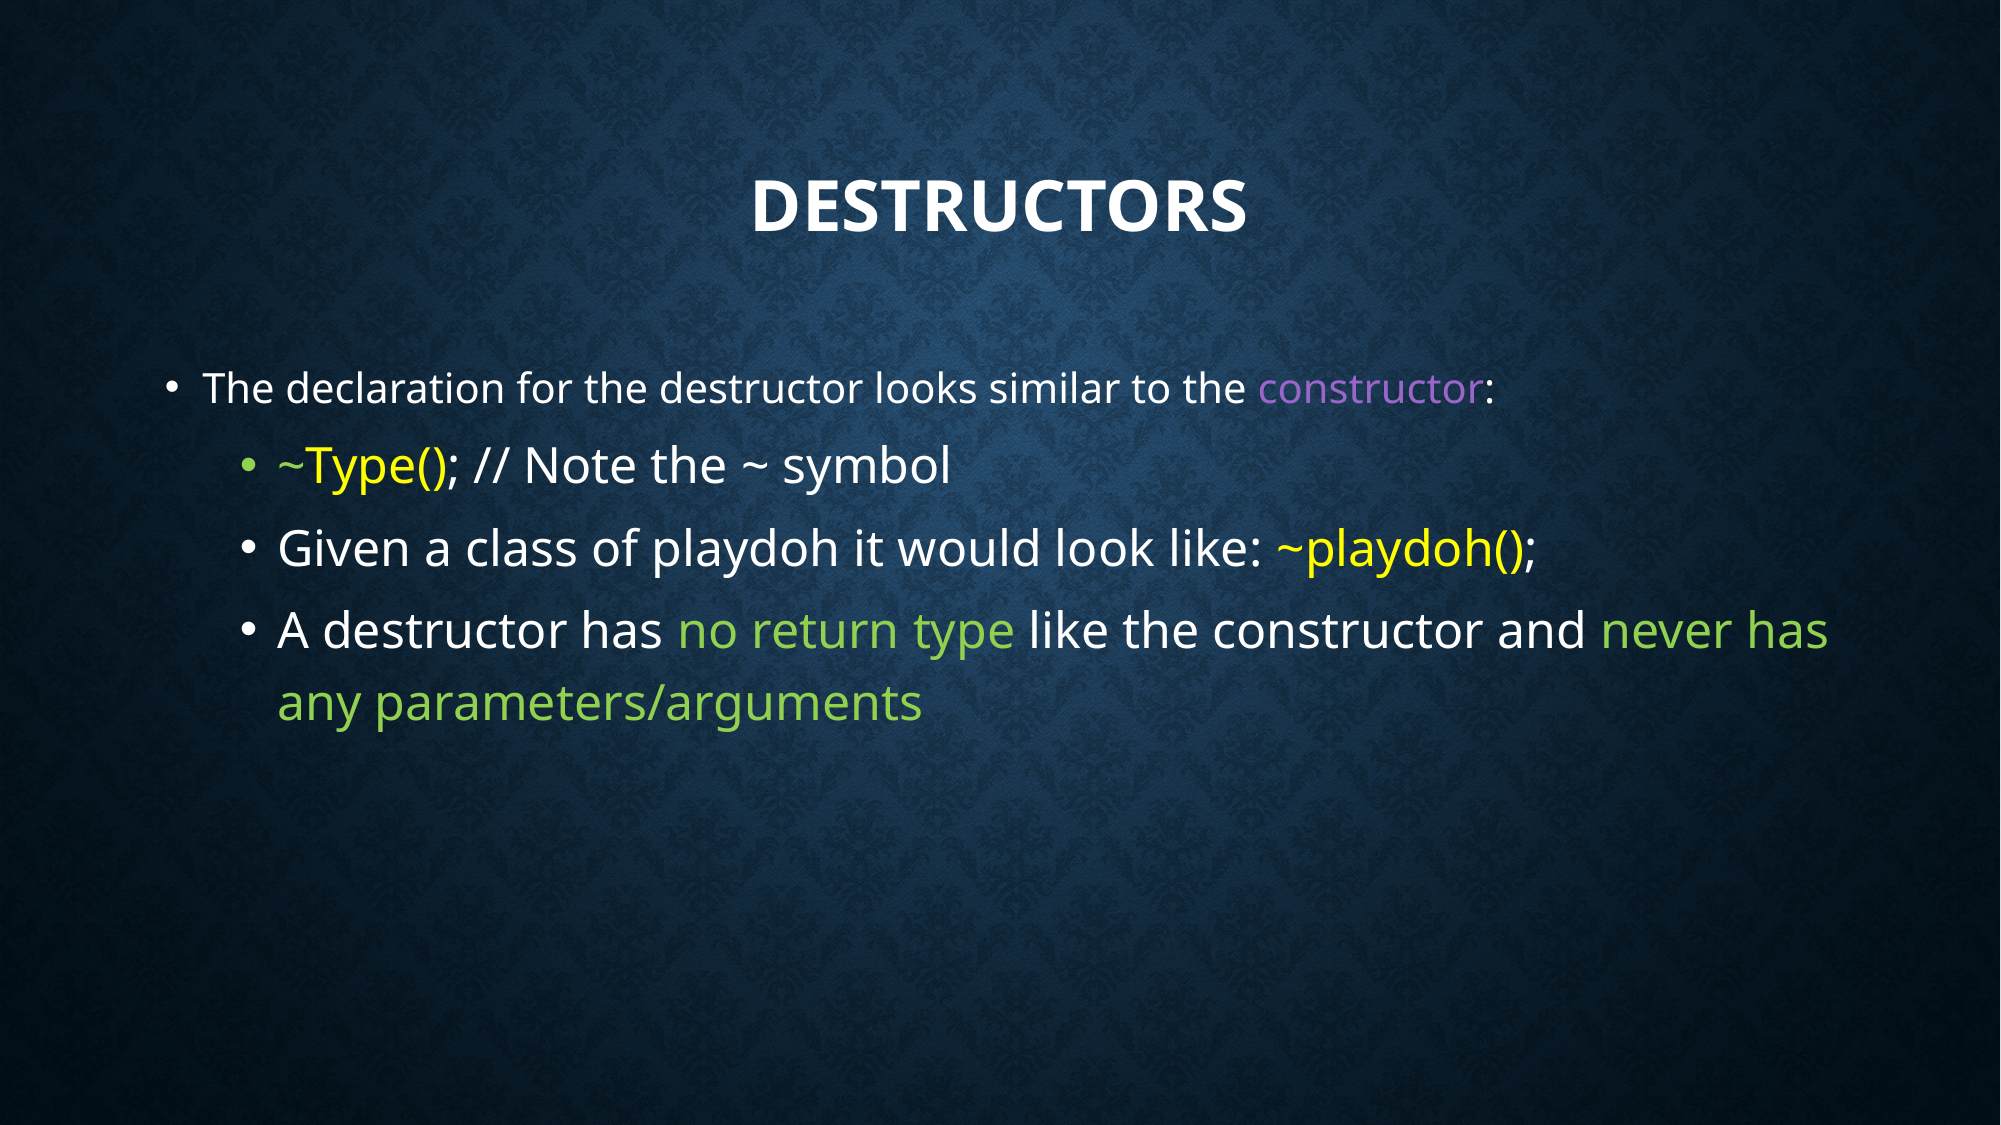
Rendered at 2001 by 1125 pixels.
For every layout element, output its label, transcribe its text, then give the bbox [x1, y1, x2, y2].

title Destructors [149, 99, 1849, 318]
list The declaration for the destructor looks similar to the constructor: ~Type(); // Note the ~ symbol Given a class of playdoh it would look like: ~playdoh(); A destructor has no return type like the constructor and never has any parameters/arguments [149, 343, 1849, 950]
